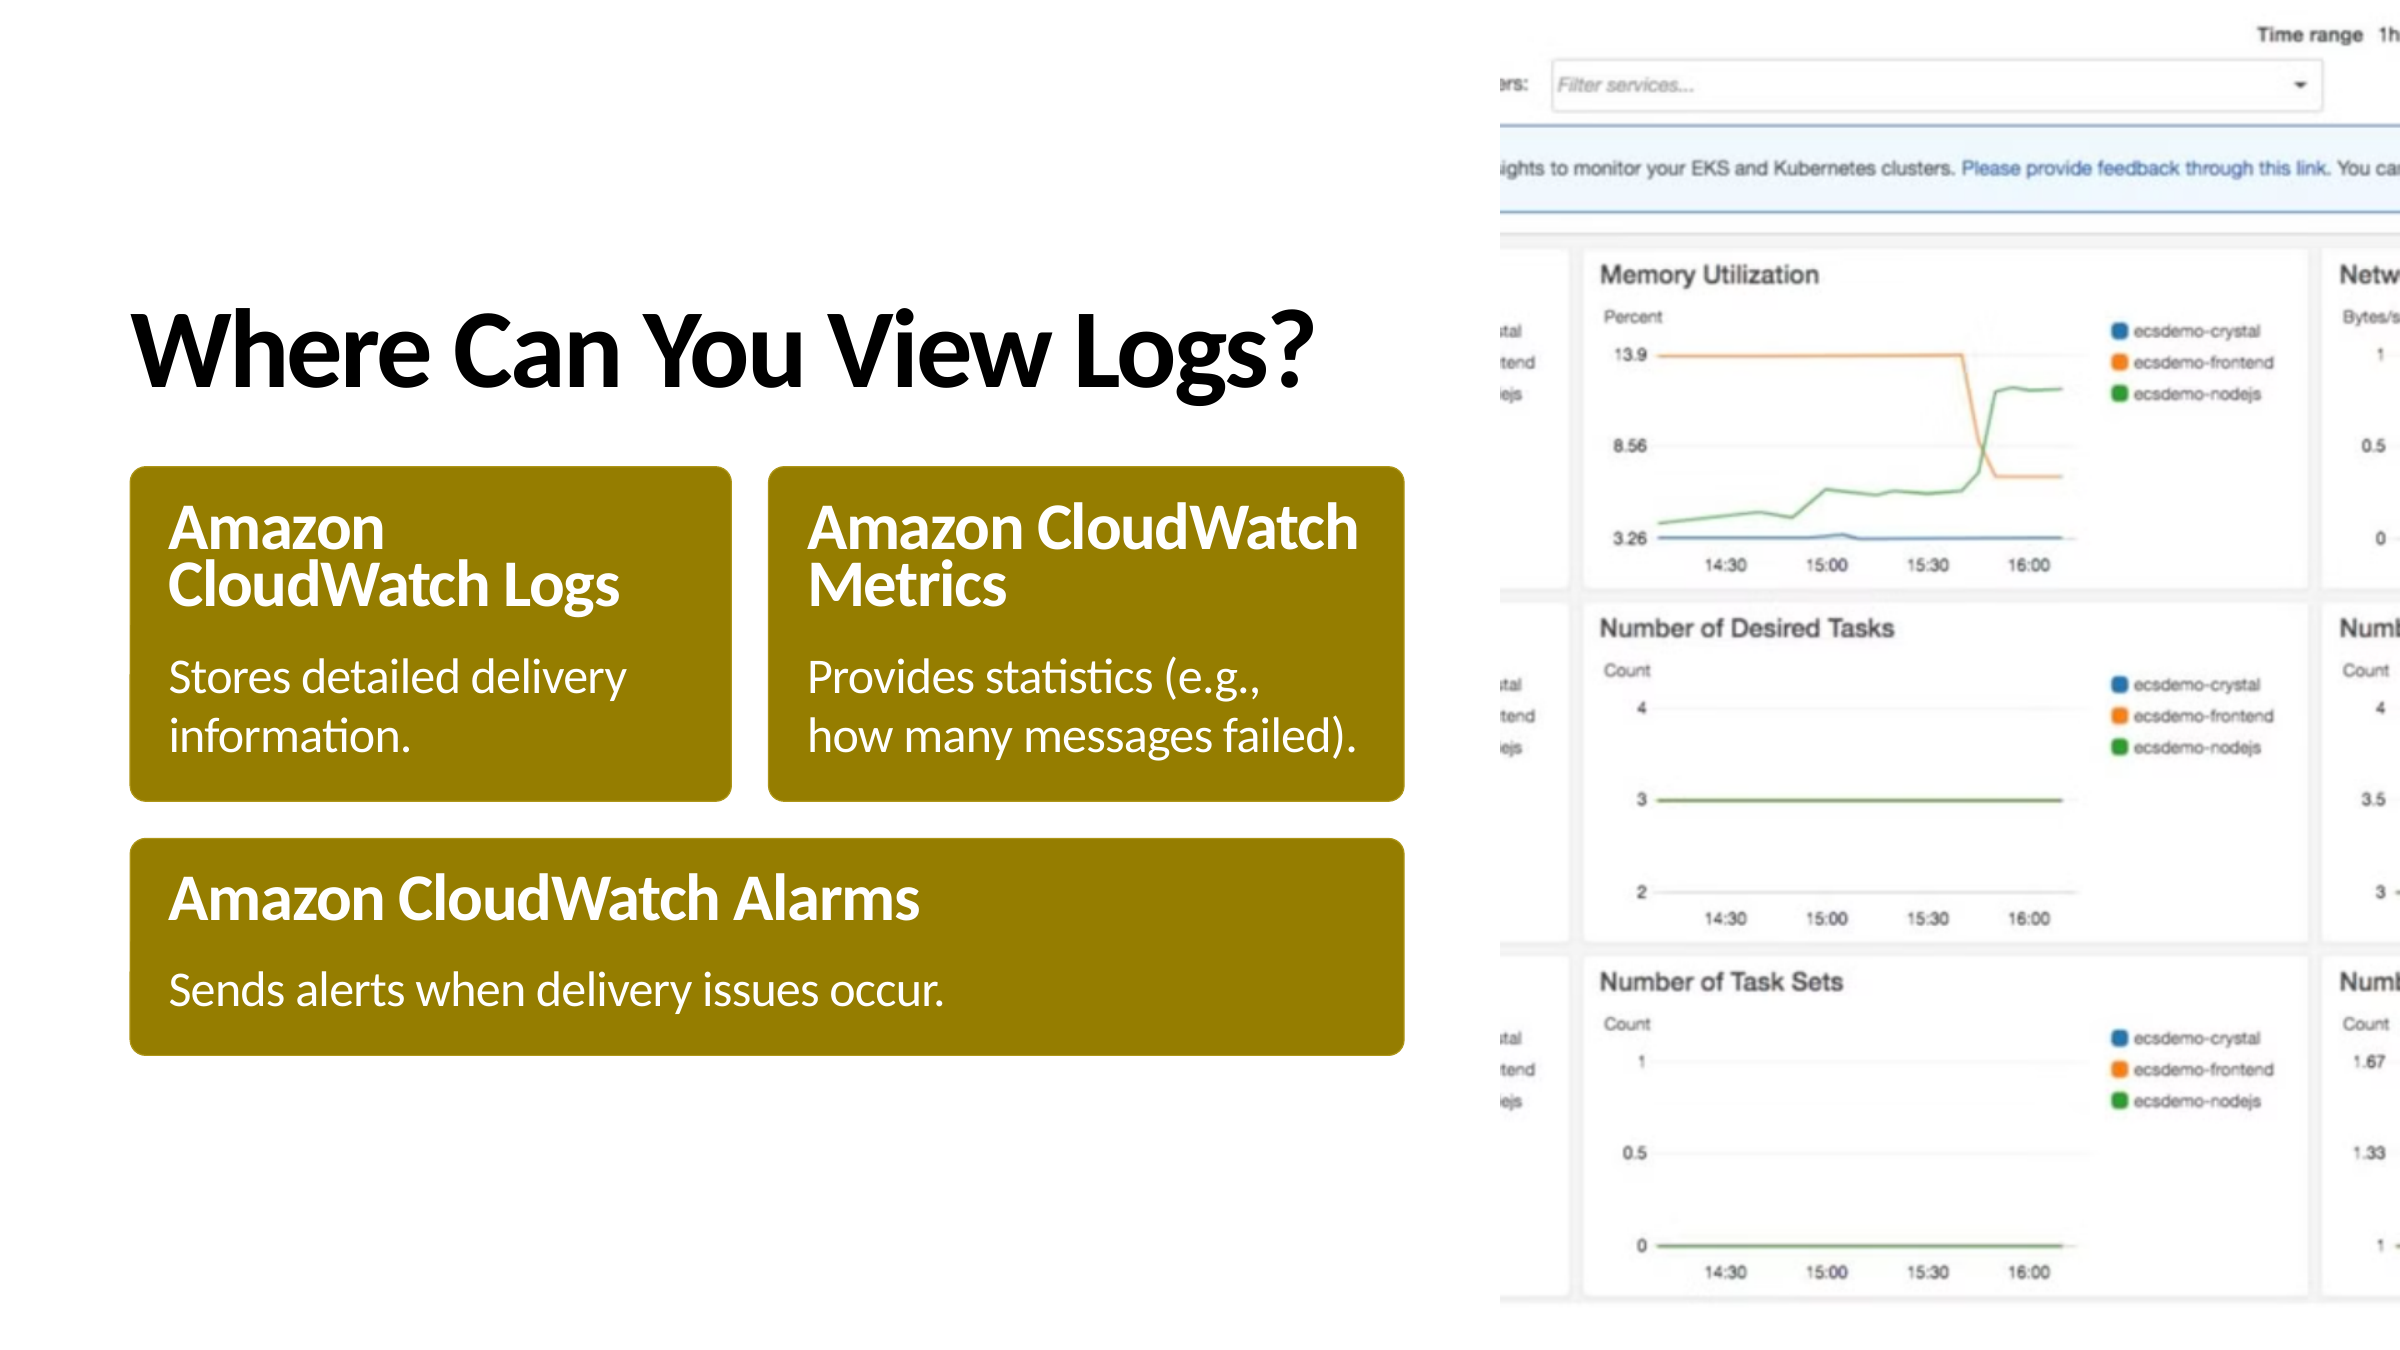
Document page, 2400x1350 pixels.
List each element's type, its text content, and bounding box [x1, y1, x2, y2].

text_box Sends alerts when delivery issues occur. [168, 957, 1332, 1017]
picture [1499, 0, 2400, 1350]
text_box Amazon CloudWatch Alarms [168, 876, 786, 935]
text_box Amazon CloudWatch Metrics [807, 505, 1370, 622]
text_box Amazon CloudWatch Logs [168, 505, 693, 622]
text_box Provides statistics (e.g., how many messages failed). [807, 643, 1370, 763]
text_box [768, 466, 1405, 802]
text_box [130, 838, 1405, 1056]
text_box Where Can You View Logs? [130, 294, 1306, 411]
text_box Stores detailed delivery information. [168, 643, 693, 763]
text_box [130, 466, 732, 802]
